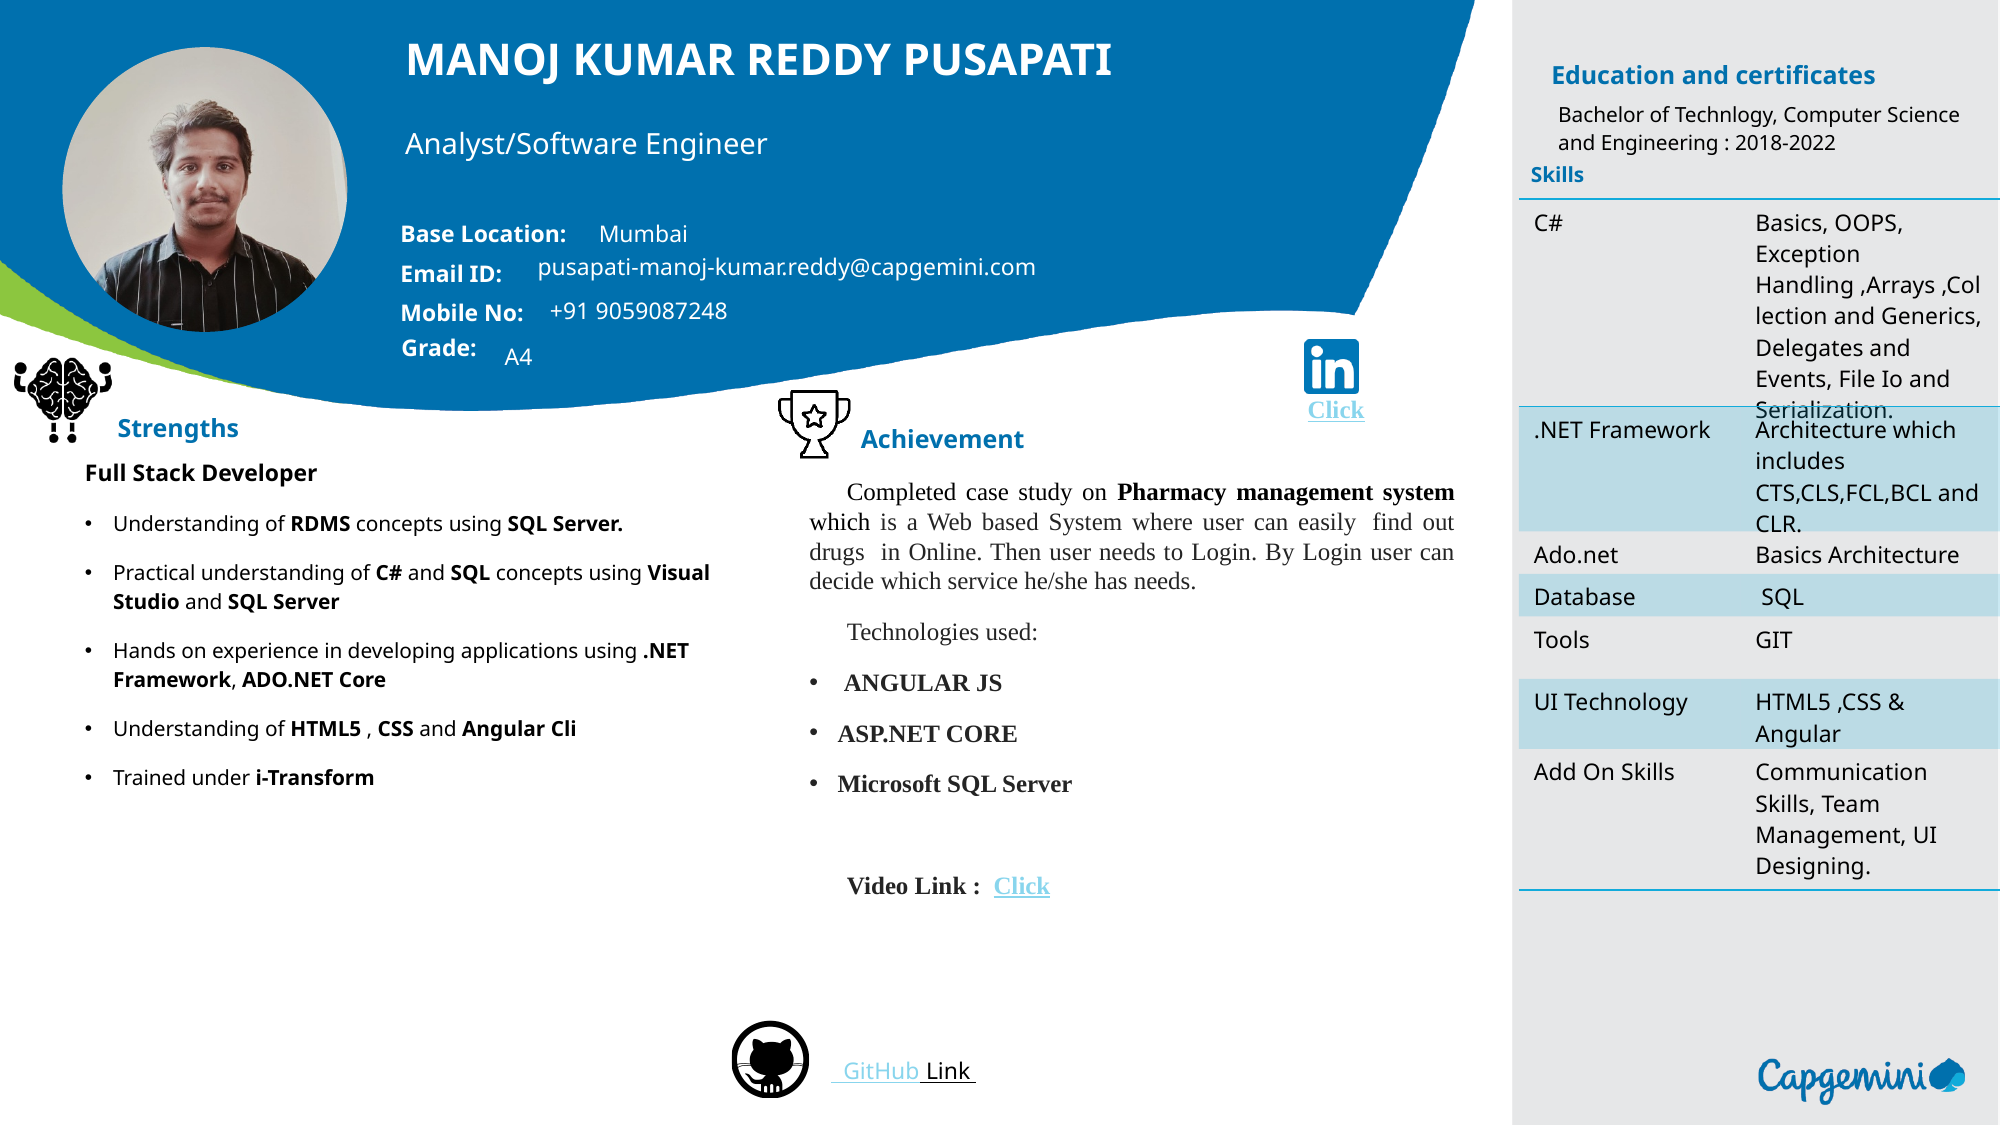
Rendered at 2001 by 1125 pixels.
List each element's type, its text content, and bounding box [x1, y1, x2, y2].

table_cell UI Technology [1519, 679, 1740, 749]
text_box GitHub Link [816, 1049, 1456, 1096]
text_box A4 [504, 324, 896, 397]
table_cell Add On Skills [1519, 749, 1740, 889]
list +91 9059087248 [549, 299, 941, 355]
table_cell Database [1519, 574, 1740, 616]
table_header Basics, OOPS, Exception Handling ,Arrays ,Collection and Generics, Delegates and Events, File Io and Serialization. [1740, 200, 2000, 406]
table_header C# [1519, 200, 1740, 406]
list MANOJ KUMAR REDDY PUSAPATI [404, 37, 1426, 88]
picture [0, 0, 1998, 1125]
list pusapati-manoj-kumar.reddy@capgemini.com [537, 255, 1095, 294]
text_box Bachelor of Technlogy, Computer Science and Engineering : 2018-2022 [1543, 90, 1975, 163]
list Mumbai [598, 222, 989, 255]
table_cell Architecture which includes CTS,CLS,FCL,BCL and CLR. [1740, 407, 2000, 531]
table_cell SQL [1740, 574, 2000, 616]
table_cell .NET Framework [1519, 407, 1740, 531]
table_cell HTML5 ,CSS & Angular [1740, 679, 2000, 749]
list Analyst/Software Engineer [404, 114, 1399, 167]
table_cell Ado.net [1519, 531, 1740, 574]
table_cell Tools [1519, 616, 1740, 679]
list Completed case study on Pharmacy management system which is a Web based System where user can easily find out drugs in Online. Then user needs to Login. By Login user can decide which service he/she has needs. Technologies used: ANGULAR JS ASP.NET CORE Microsoft SQL Server Video Link : Click [809, 475, 1456, 1021]
table_cell Basics Architecture [1740, 531, 2000, 574]
list Full Stack Developer Understanding of RDMS concepts using SQL Server. Practical understanding of C# and SQL concepts using Visual Studio and SQL Server Hands on experience in developing applications using .NET Framework, ADO.NET Core Understanding of HTML5 , CSS and Angular Cli Trained under i-Transform [85, 454, 738, 1094]
table_cell Communication Skills, Team Management, UI Designing. [1740, 749, 2000, 889]
text_box Skills [1516, 154, 1670, 194]
table_cell GIT [1740, 616, 2000, 679]
text_box Click [1292, 386, 1516, 432]
